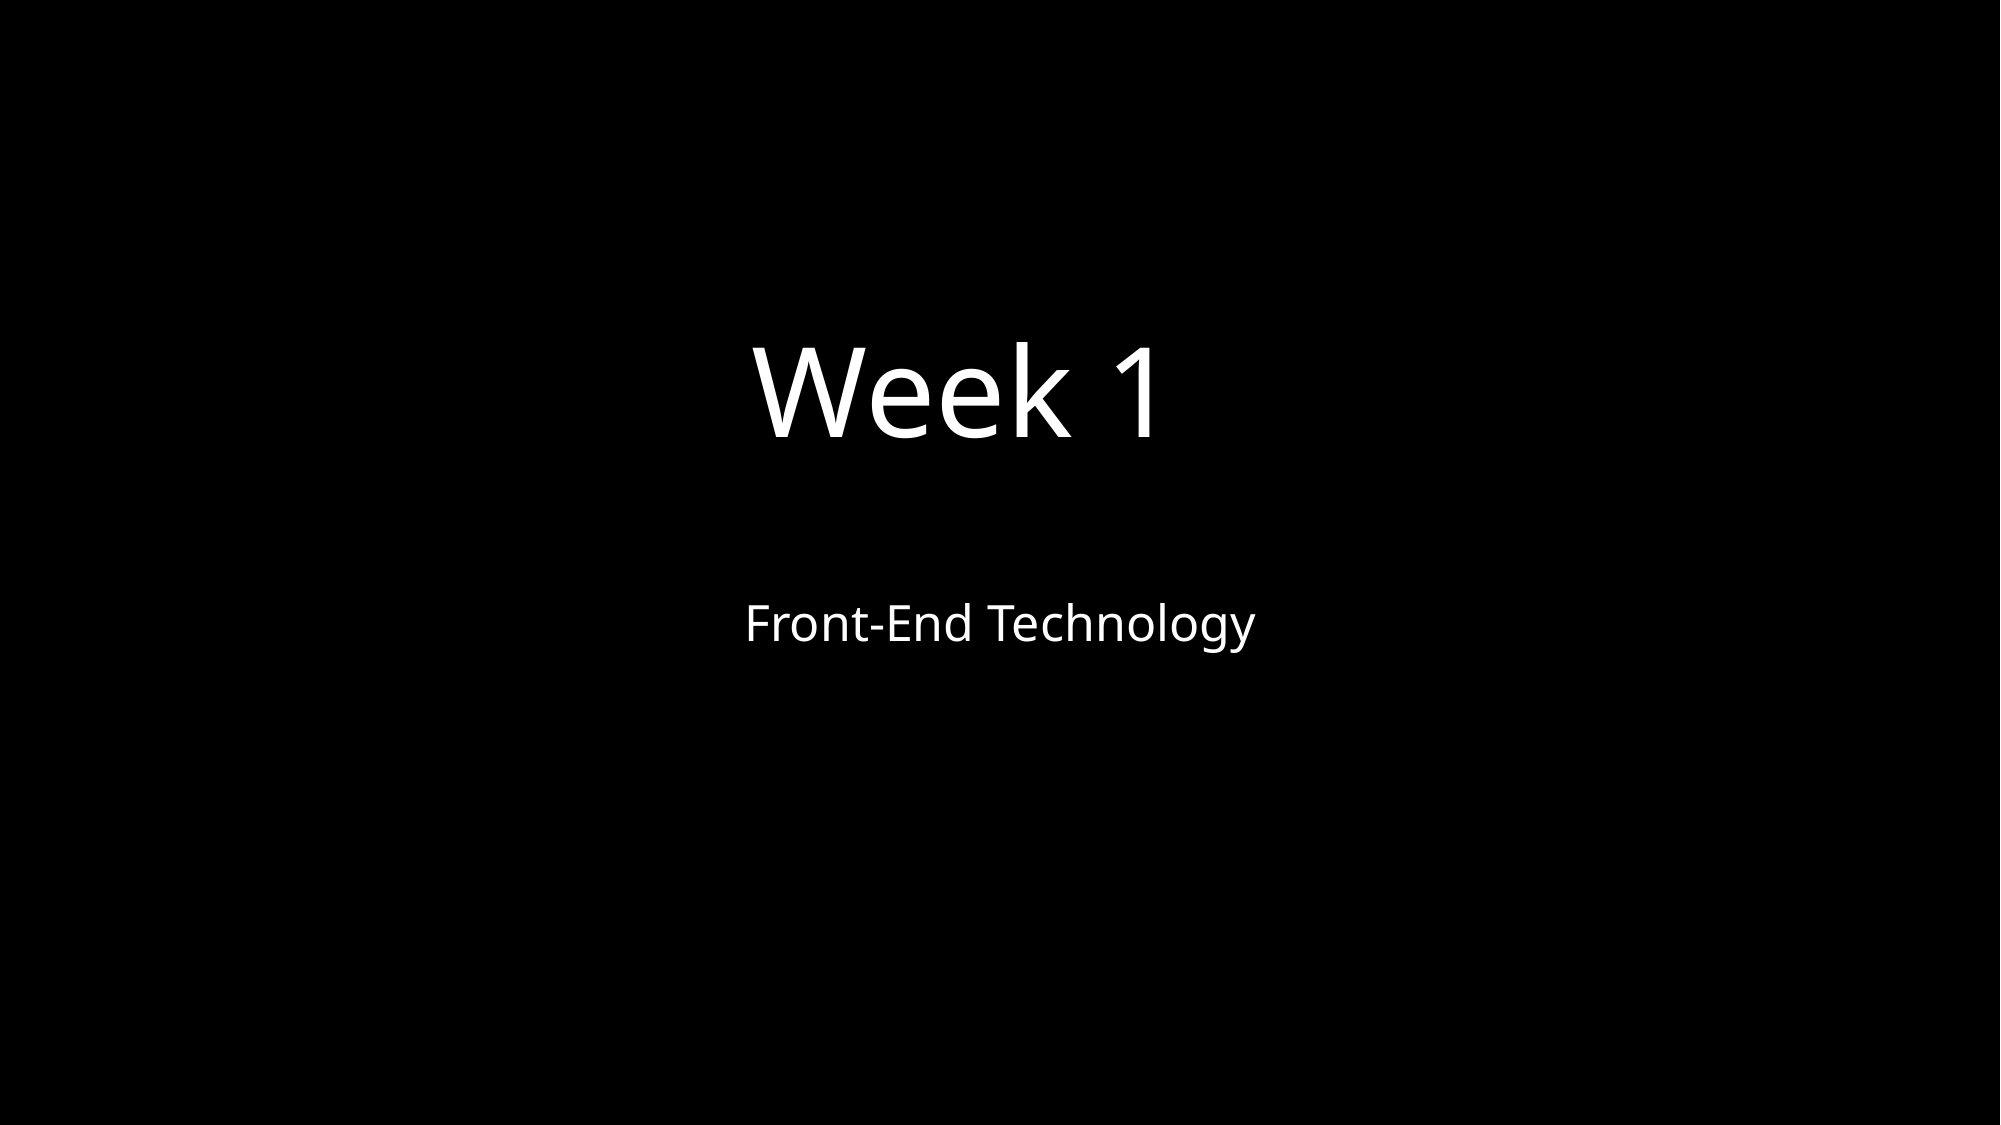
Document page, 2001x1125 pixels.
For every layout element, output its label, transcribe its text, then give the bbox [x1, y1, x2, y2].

title Week 1 [230, 80, 1731, 473]
subtitle Front-End Technology [249, 590, 1750, 863]
